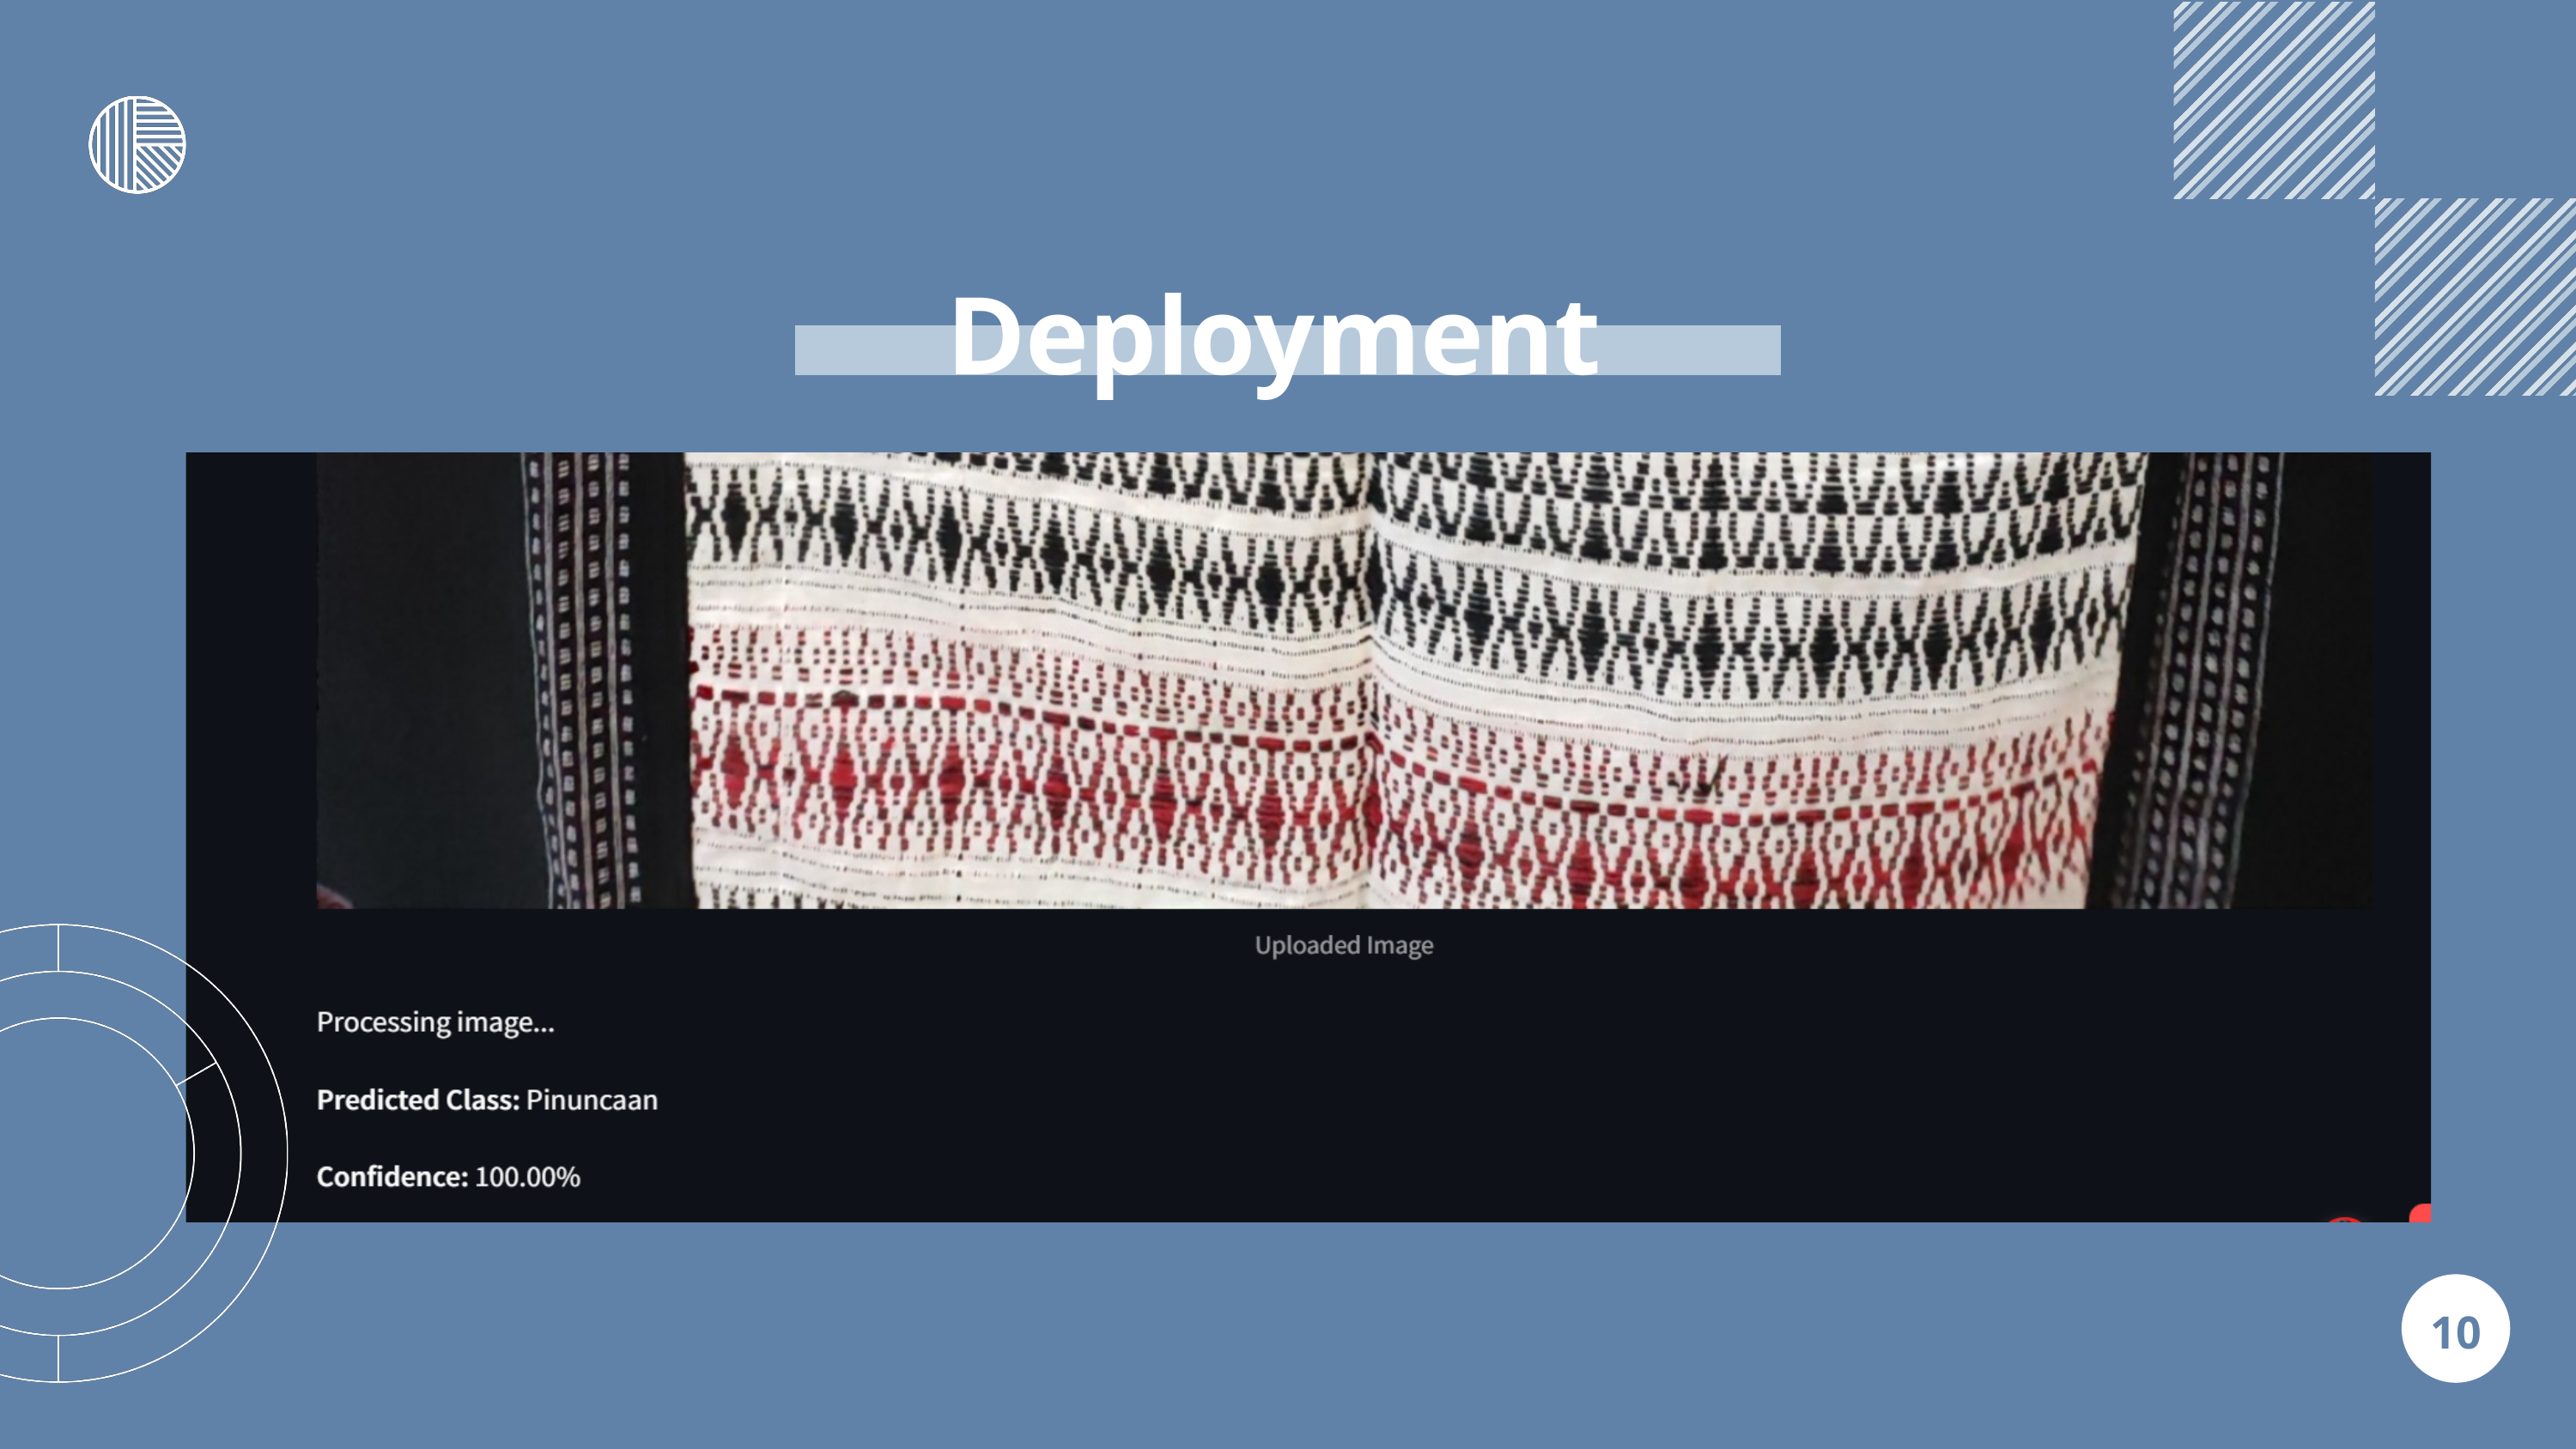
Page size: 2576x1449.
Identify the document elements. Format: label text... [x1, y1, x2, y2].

text_box [2374, 198, 2576, 396]
text_box [88, 96, 186, 194]
text_box [2173, 2, 2375, 199]
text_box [794, 325, 1782, 376]
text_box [2401, 1274, 2511, 1383]
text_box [185, 452, 2432, 1223]
text_box Deployment [795, 246, 1781, 324]
text_box Deployment [795, 383, 1781, 397]
text_box [0, 924, 289, 1383]
